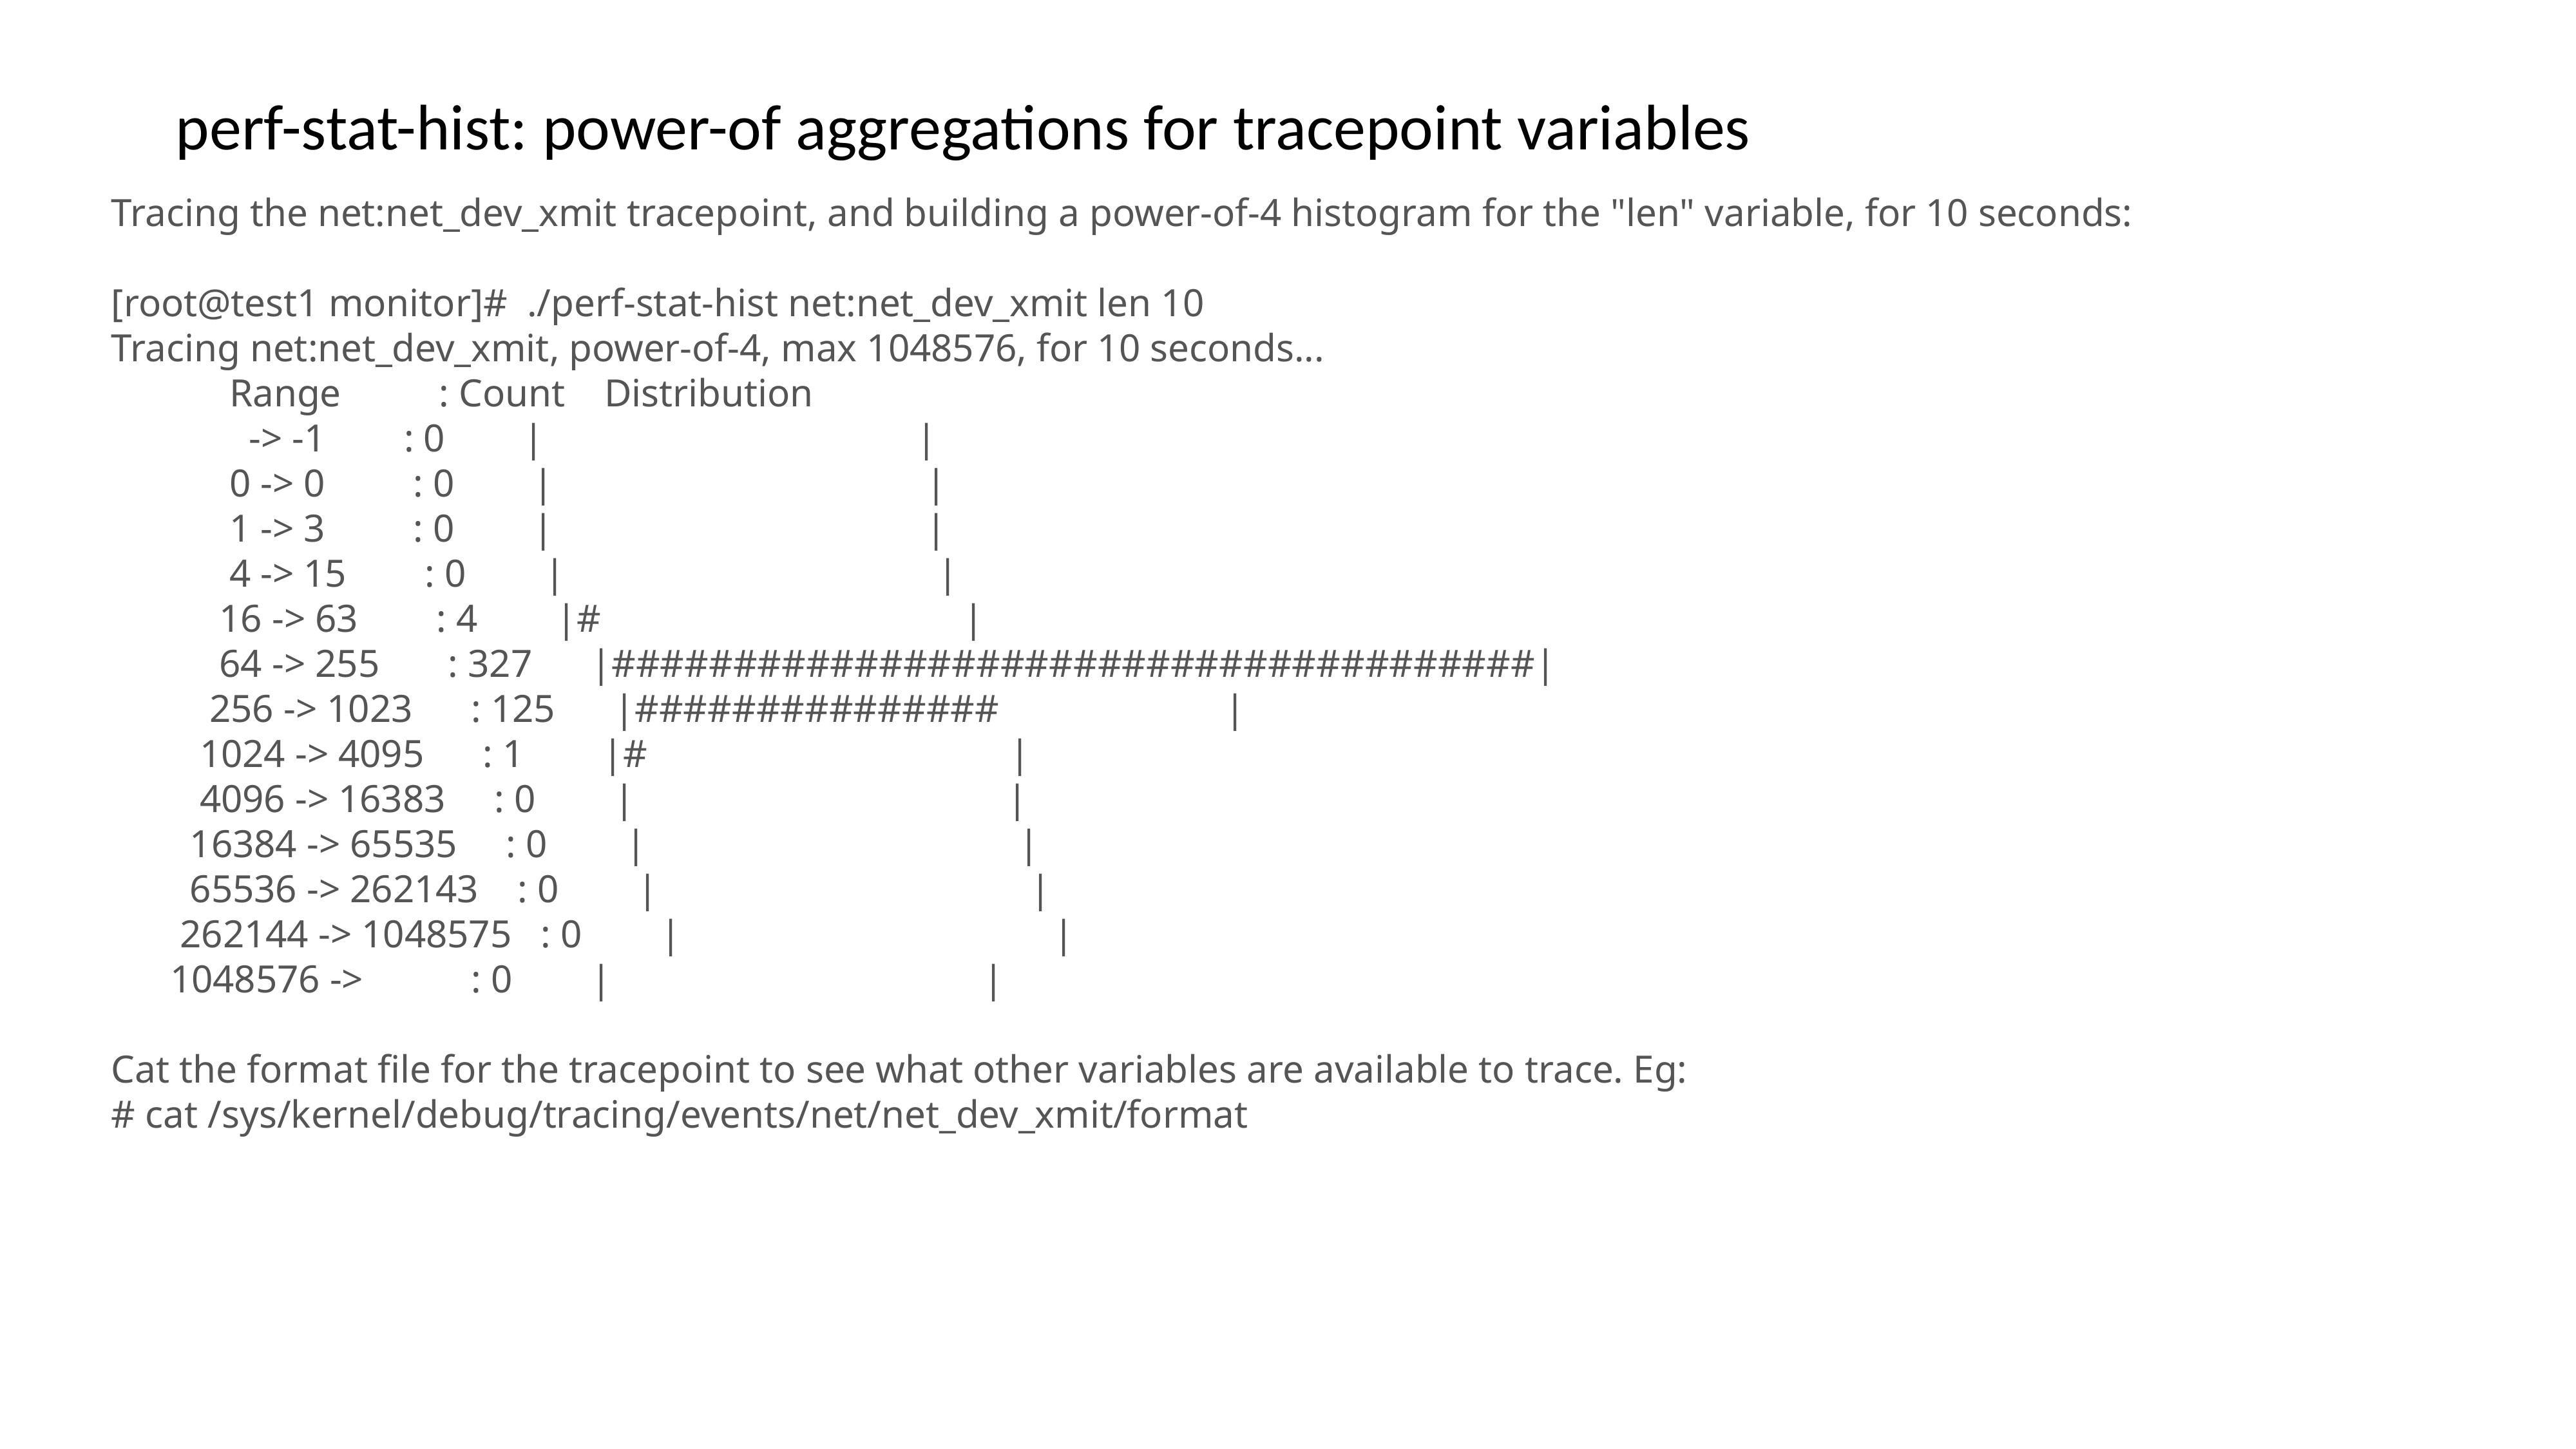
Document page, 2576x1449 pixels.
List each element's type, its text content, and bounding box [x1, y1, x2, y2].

title perf-stat-hist: power-of aggregations for tracepoint variables [166, 20, 2385, 184]
text_box Tracing the net:net_dev_xmit tracepoint, and building a power-of-4 histogram for the "len" variable, for 10 seconds: [root@test1 monitor]# ./perf-stat-hist net:net_dev_xmit len 10 Tracing net:net_dev_xmit, power-of-4, max 1048576, for 10 seconds... Range : Count Distribution -> -1 : 0 | | 0 -> 0 : 0 | | 1 -> 3 : 0 | | 4 -> 15 : 0 | | 16 -> 63 : 4 |# | 64 -> 255 : 327 |######################################| 256 -> 1023 : 125 |############### | 1024 -> 4095 : 1 |# | 4096 -> 16383 : 0 | | 16384 -> 65535 : 0 | | 65536 -> 262143 : 0 | | 262144 -> 1048575 : 0 | | 1048576 -> : 0 | | Cat the format file for the tracepoint to see what other variables are available to trace. Eg: # cat /sys/kernel/debug/tracing/events/net/net_dev_xmit/format [102, 184, 2576, 1276]
